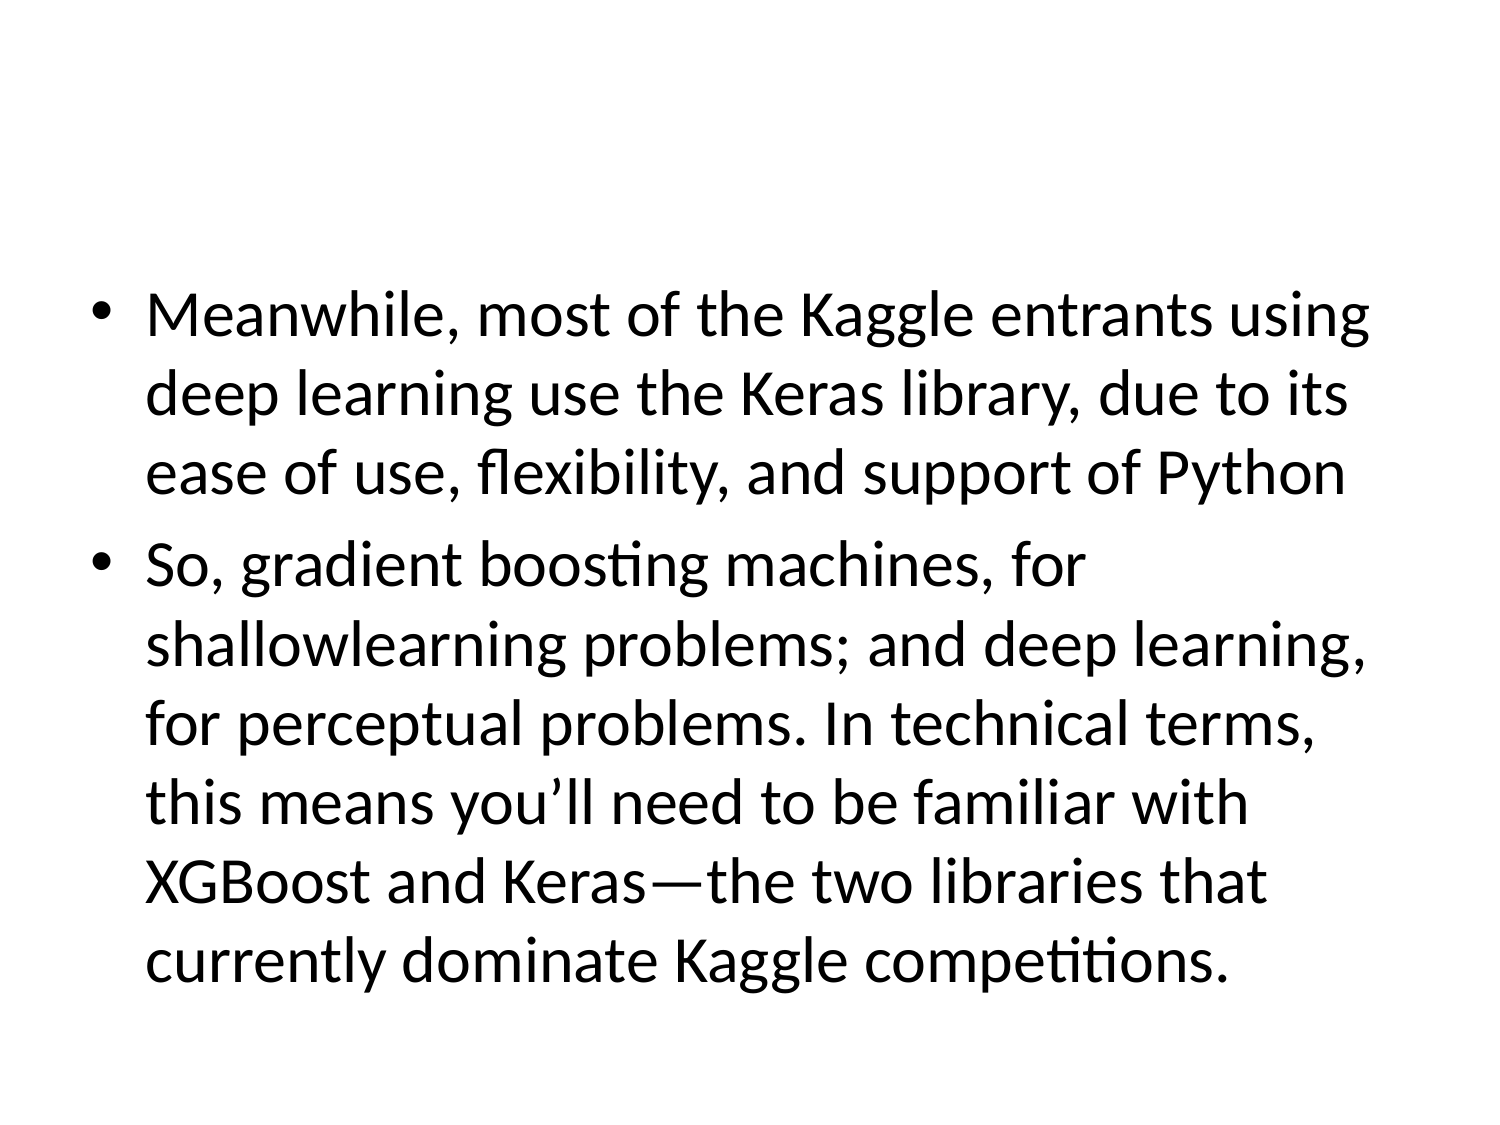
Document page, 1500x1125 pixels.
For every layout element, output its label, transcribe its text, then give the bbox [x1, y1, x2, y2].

list Meanwhile, most of the Kaggle entrants using deep learning use the Keras library, due to its ease of use, flexibility, and support of Python So, gradient boosting machines, for shallowlearning problems; and deep learning, for perceptual problems. In technical terms, this means you’ll need to be familiar with XGBoost and Keras—the two libraries that currently dominate Kaggle competitions. [75, 262, 1425, 1005]
